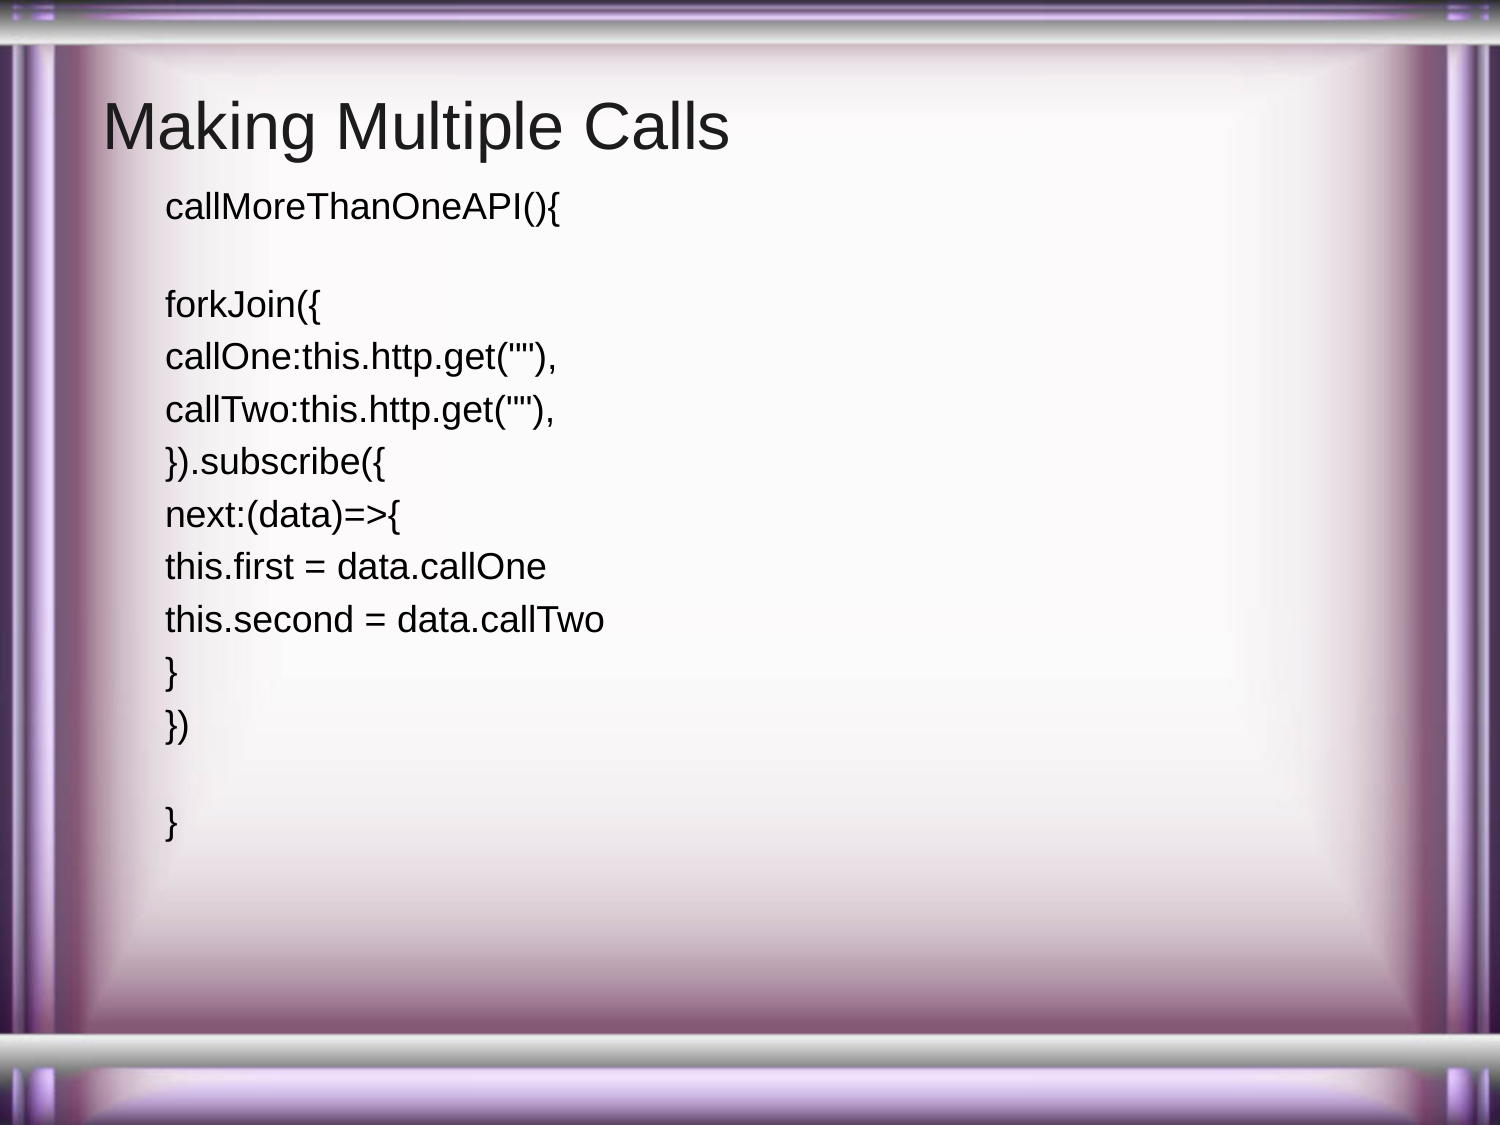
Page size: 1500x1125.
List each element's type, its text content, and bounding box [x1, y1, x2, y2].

title Making Multiple Calls [87, 62, 1438, 183]
picture [0, 0, 1500, 1125]
list callMoreThanOneAPI(){ forkJoin({ callOne:this.http.get(""), callTwo:this.http.get(""), }).subscribe({ next:(data)=>{ this.first = data.callOne this.second = data.callTwo } }) } [75, 174, 1425, 1005]
